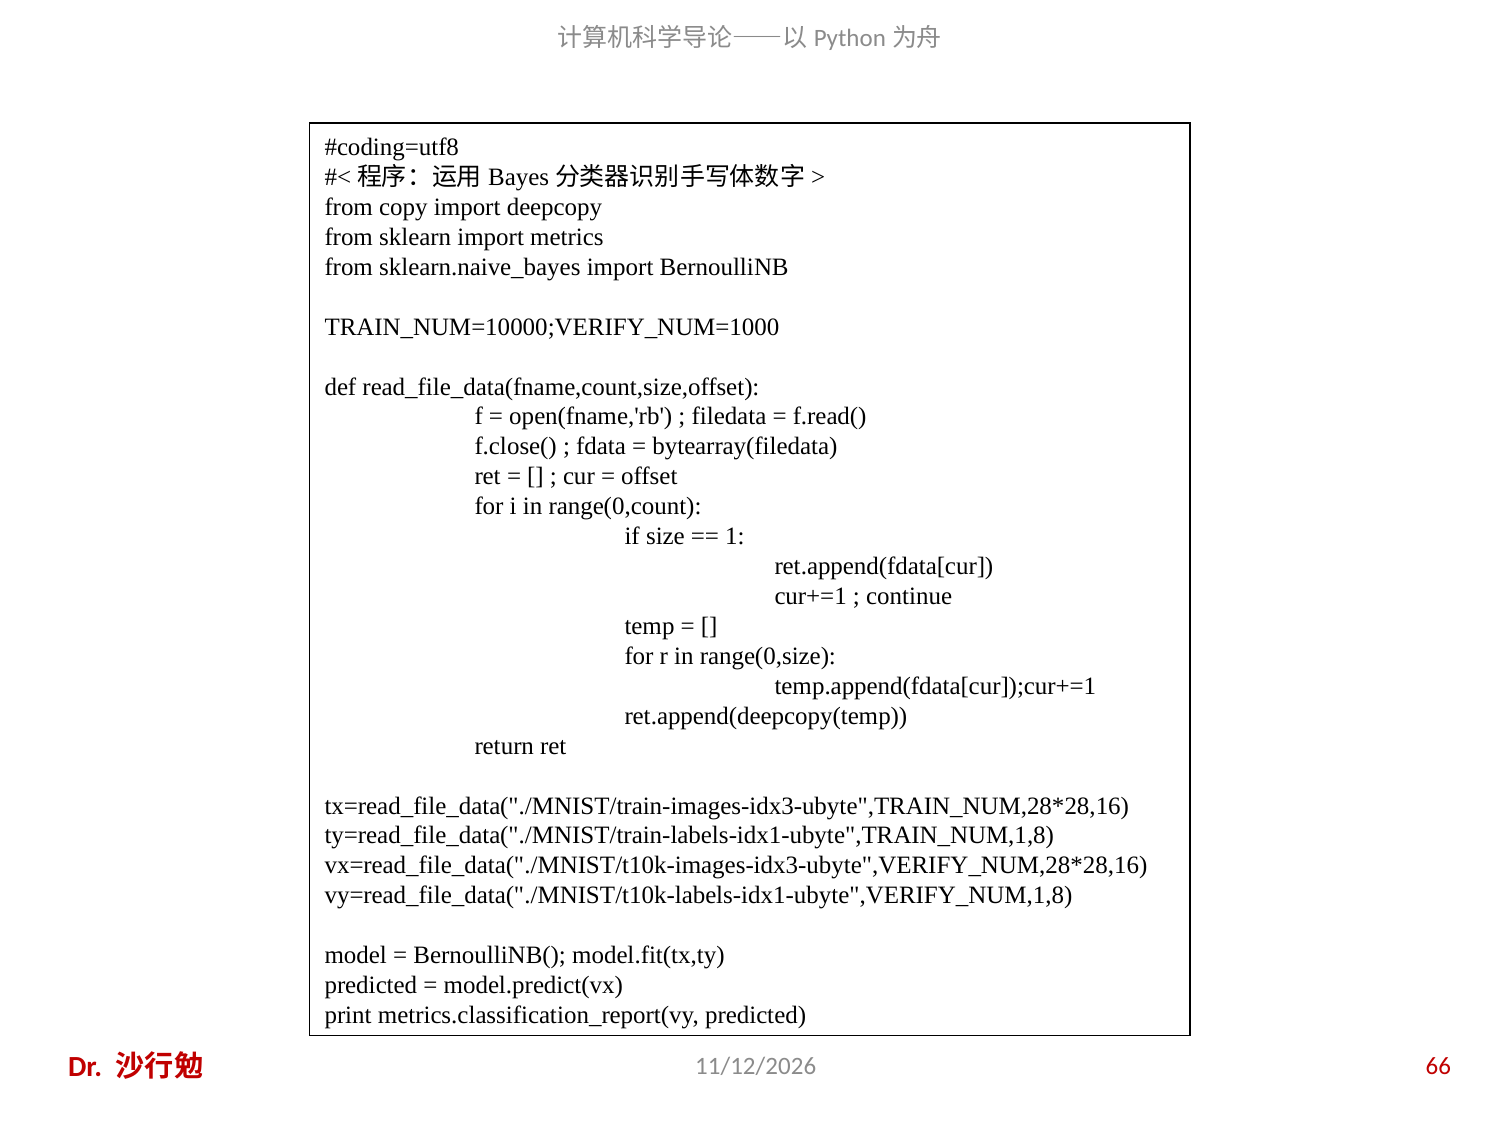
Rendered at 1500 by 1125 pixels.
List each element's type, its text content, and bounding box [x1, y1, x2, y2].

slide_number 66 [1116, 1035, 1467, 1095]
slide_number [501, 1036, 1010, 1095]
text_box #coding=utf8 #<程序：运用Bayes分类器识别手写体数字> from copy import deepcopy from sklearn import metrics from sklearn.naive_bayes import BernoulliNB TRAIN_NUM=10000;VERIFY_NUM=1000 def read_file_data(fname,count,size,offset): f = open(fname,'rb') ; filedata = f.read() f.close() ; fdata = bytearray(filedata) ret = [] ; cur = offset for i in range(0,count): if size == 1: ret.append(fdata[cur]) cur+=1 ; continue temp = [] for r in range(0,size): temp.append(fdata[cur]);cur+=1 ret.append(deepcopy(temp)) return ret tx=read_file_data("./MNIST/train-images-idx3-ubyte",TRAIN_NUM,28*28,16) ty=read_file_data("./MNIST/train-labels-idx1-ubyte",TRAIN_NUM,1,8) vx=read_file_data("./MNIST/t10k-images-idx3-ubyte",VERIFY_NUM,28*28,16) vy=read_file_data("./MNIST/t10k-labels-idx1-ubyte",VERIFY_NUM,1,8) model = BernoulliNB(); model.fit(tx,ty) predicted = model.predict(vx) print metrics.classification_report(vy, predicted) [309, 122, 1191, 1036]
footer Dr. 沙行勉 [53, 1035, 386, 1095]
